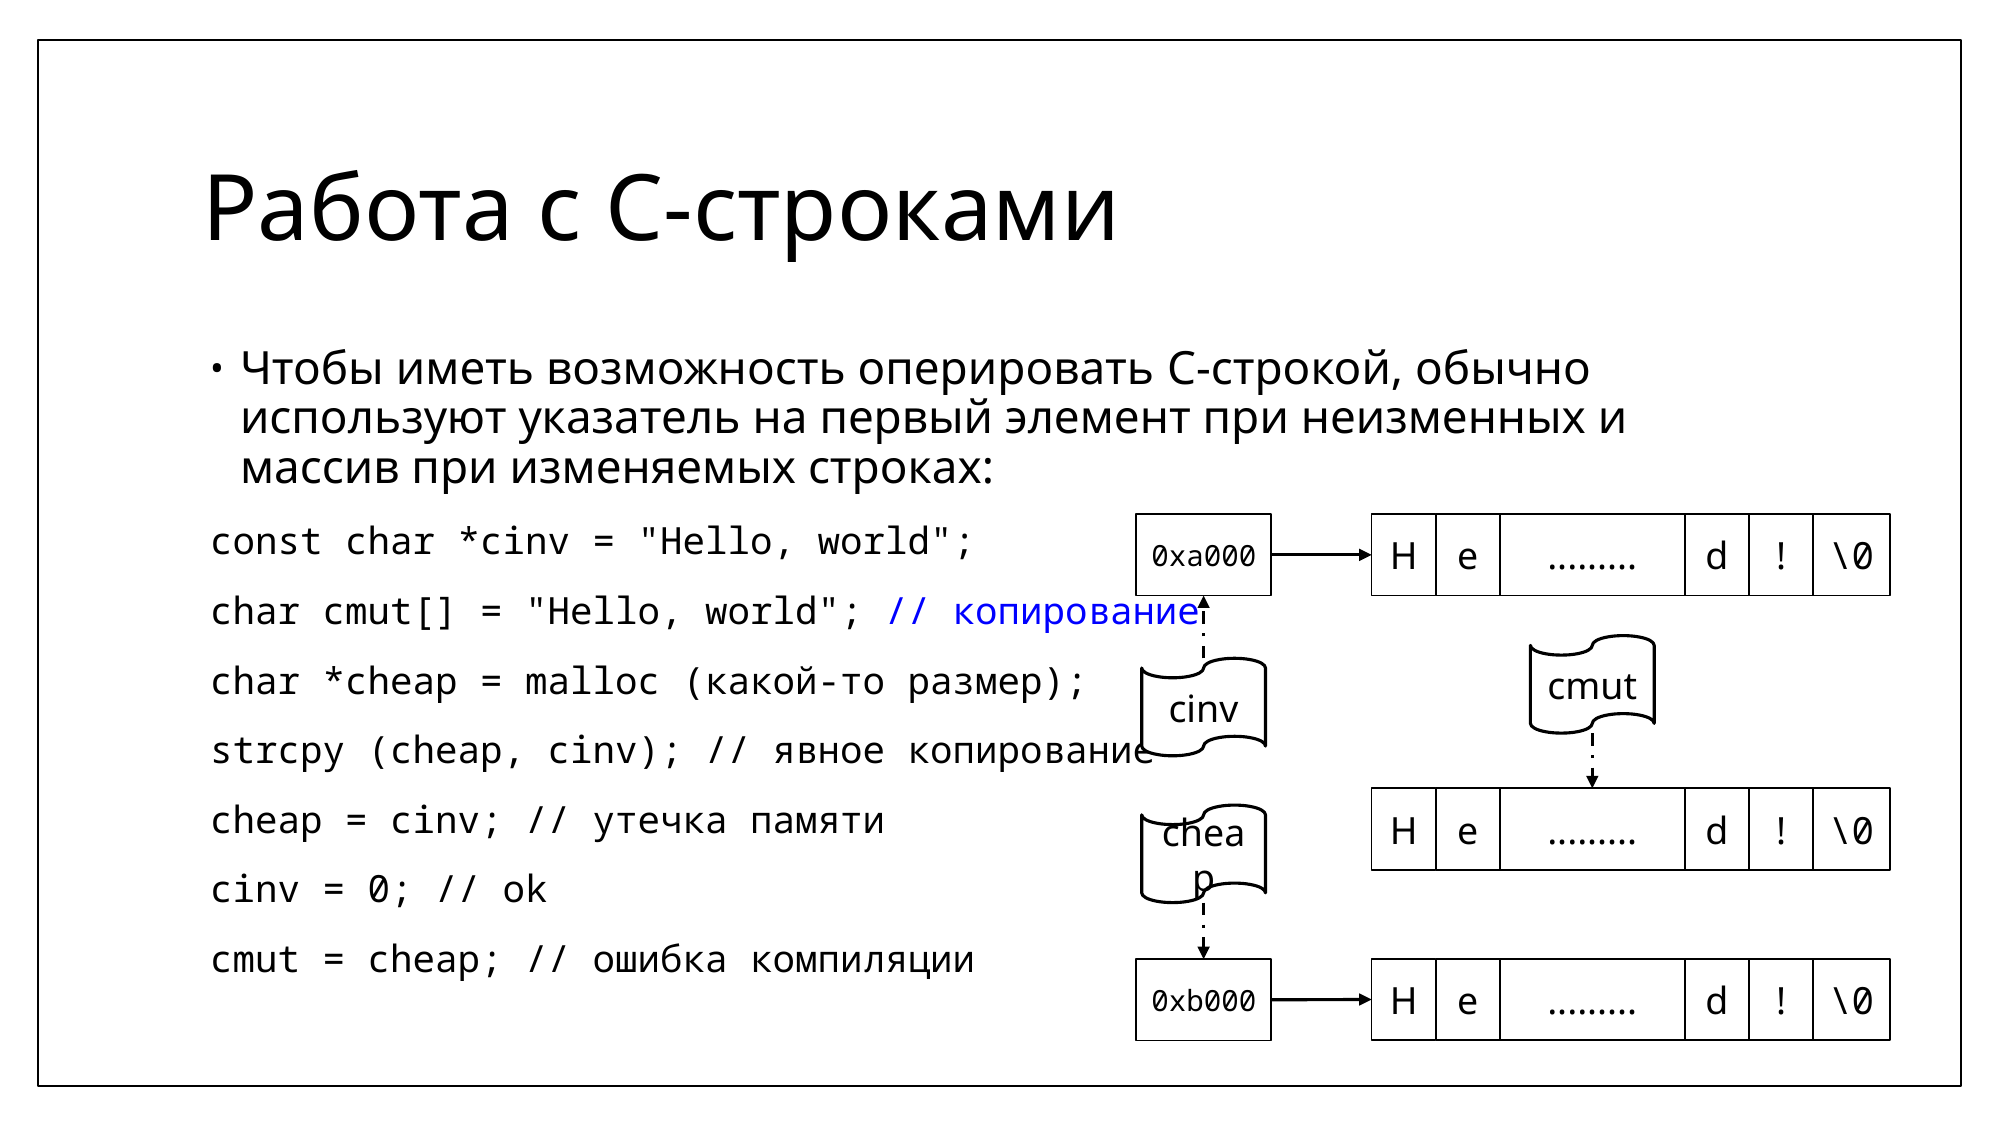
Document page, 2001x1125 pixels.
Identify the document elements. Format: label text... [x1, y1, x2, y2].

text_box cmut [1528, 634, 1656, 735]
text_box e [1435, 513, 1499, 596]
text_box \0 [1812, 513, 1891, 596]
text_box cheap [1140, 803, 1268, 905]
text_box 0xa000 [1135, 513, 1272, 596]
list Чтобы иметь возможность оперировать C-строкой, обычно используют указатель на первый элемент при неизменных и массив при изменяемых строках: const char *cinv = "Hello, world"; char cmut[] = "Hello, world"; // копирование char *cheap = malloc (какой-то размер); strcpy (cheap, cinv); // явное копирование cheap = cinv; // утечка памяти cinv = 0; // ok cmut = cheap; // ошибка компиляции [187, 337, 1808, 1000]
text_box e [1435, 787, 1499, 871]
text_box ......... [1499, 958, 1684, 1041]
text_box d [1684, 513, 1748, 596]
text_box ! [1748, 787, 1812, 871]
text_box d [1684, 958, 1748, 1041]
text_box ! [1748, 513, 1812, 596]
text_box ......... [1499, 787, 1684, 871]
text_box e [1435, 958, 1499, 1041]
text_box ......... [1499, 513, 1684, 596]
text_box ! [1748, 958, 1812, 1041]
text_box 0xb000 [1135, 958, 1272, 1041]
text_box d [1684, 787, 1748, 871]
text_box H [1371, 958, 1435, 1041]
title Работа с C-строками [187, 99, 1808, 323]
text_box \0 [1812, 958, 1891, 1041]
text_box cinv [1140, 656, 1268, 758]
text_box H [1371, 787, 1435, 871]
text_box H [1371, 513, 1435, 596]
text_box \0 [1812, 787, 1891, 871]
